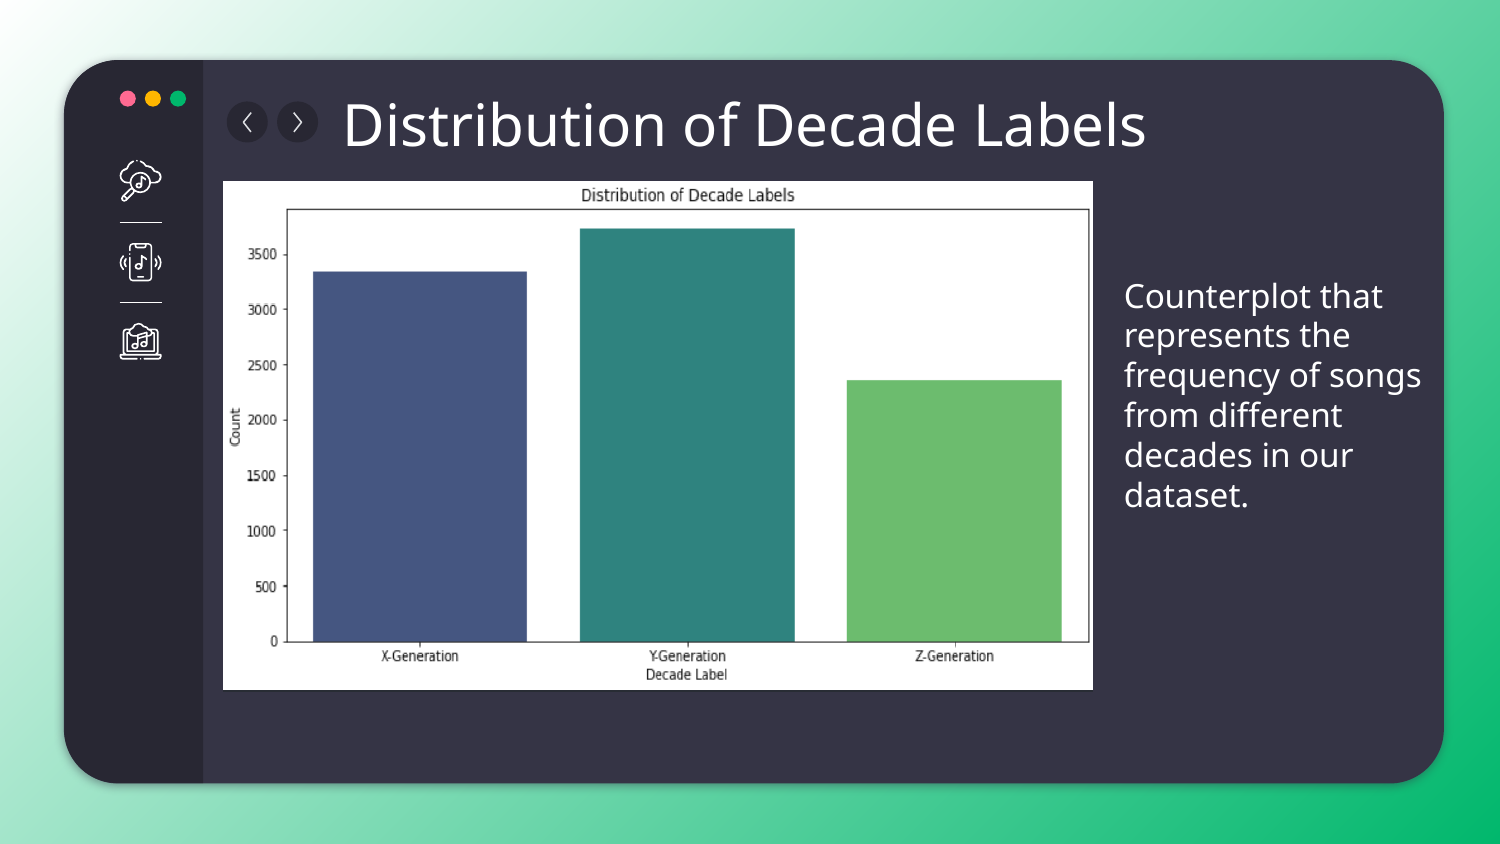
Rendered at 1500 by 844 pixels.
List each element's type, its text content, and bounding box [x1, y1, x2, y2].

title Distribution of Decade Labels [327, 88, 1382, 167]
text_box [118, 90, 319, 360]
list Counterplot that represents the frequency of songs from different decades in our dataset. [1109, 274, 1445, 751]
picture [222, 181, 1093, 692]
